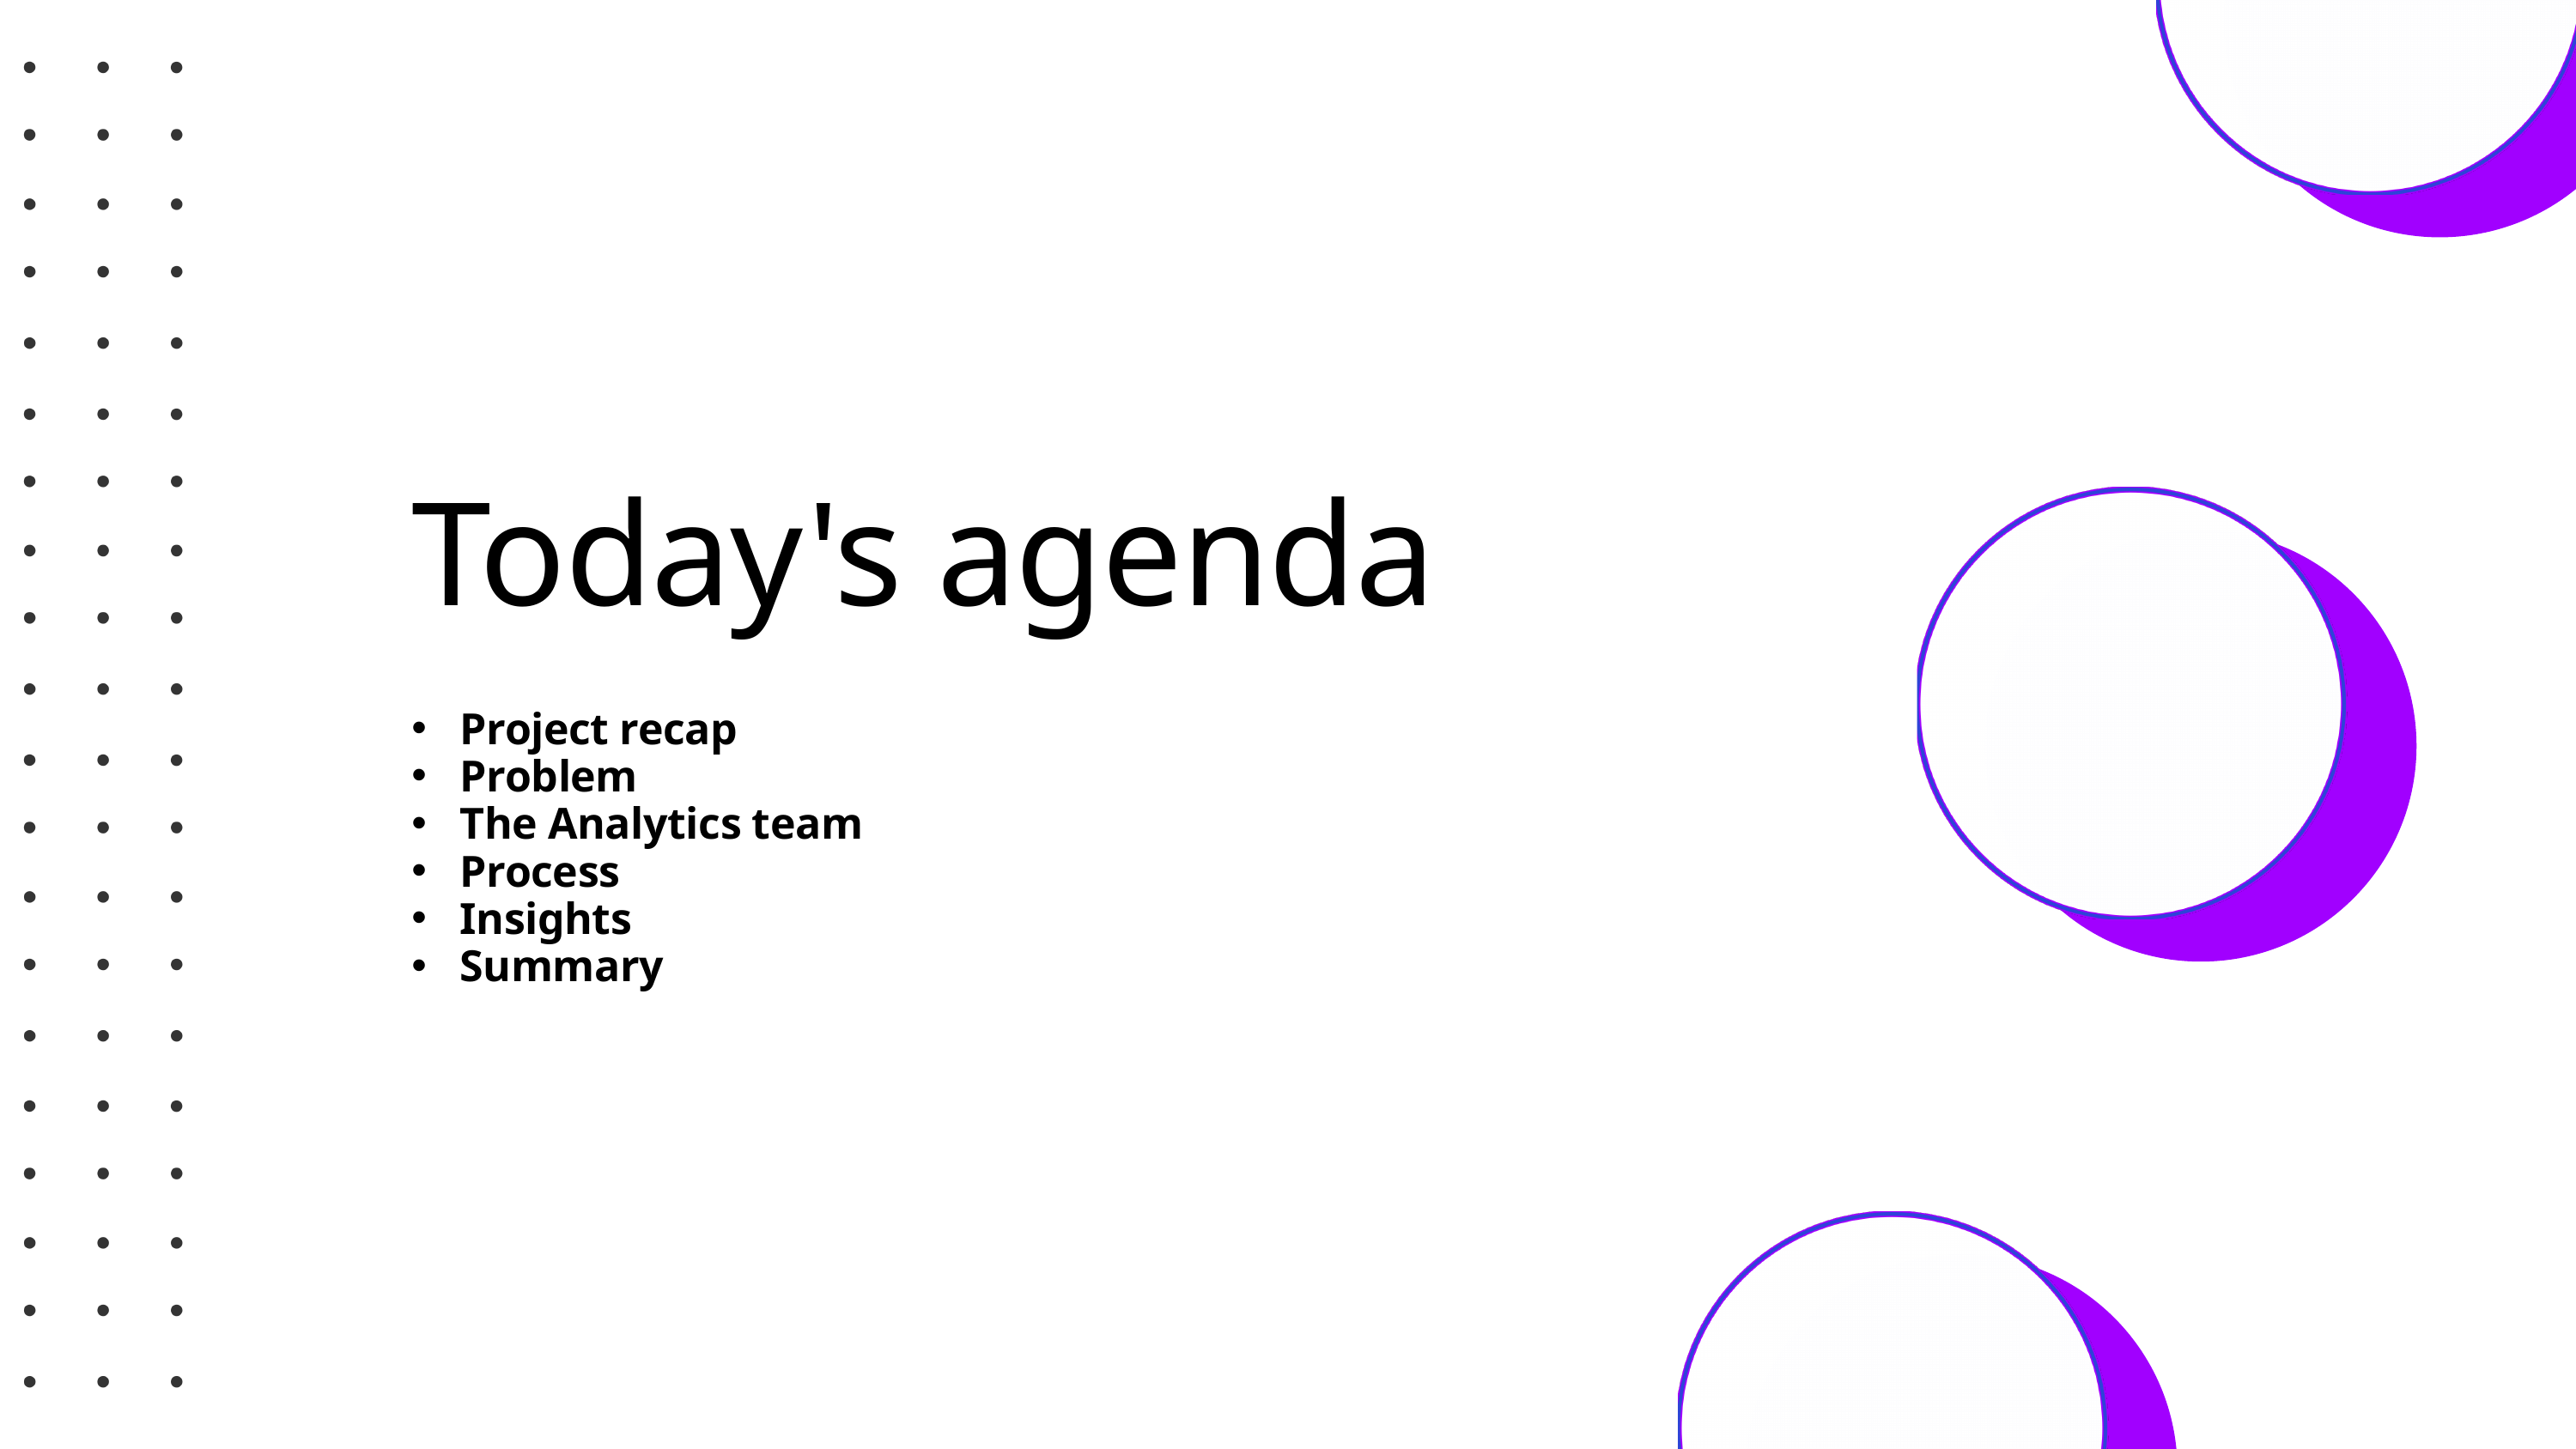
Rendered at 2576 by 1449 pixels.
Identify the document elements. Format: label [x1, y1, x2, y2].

text_box [1917, 487, 2417, 962]
text_box [411, 462, 1634, 998]
text_box [2155, 0, 2576, 238]
text_box [1677, 1210, 2178, 1449]
text_box [0, 57, 187, 1392]
